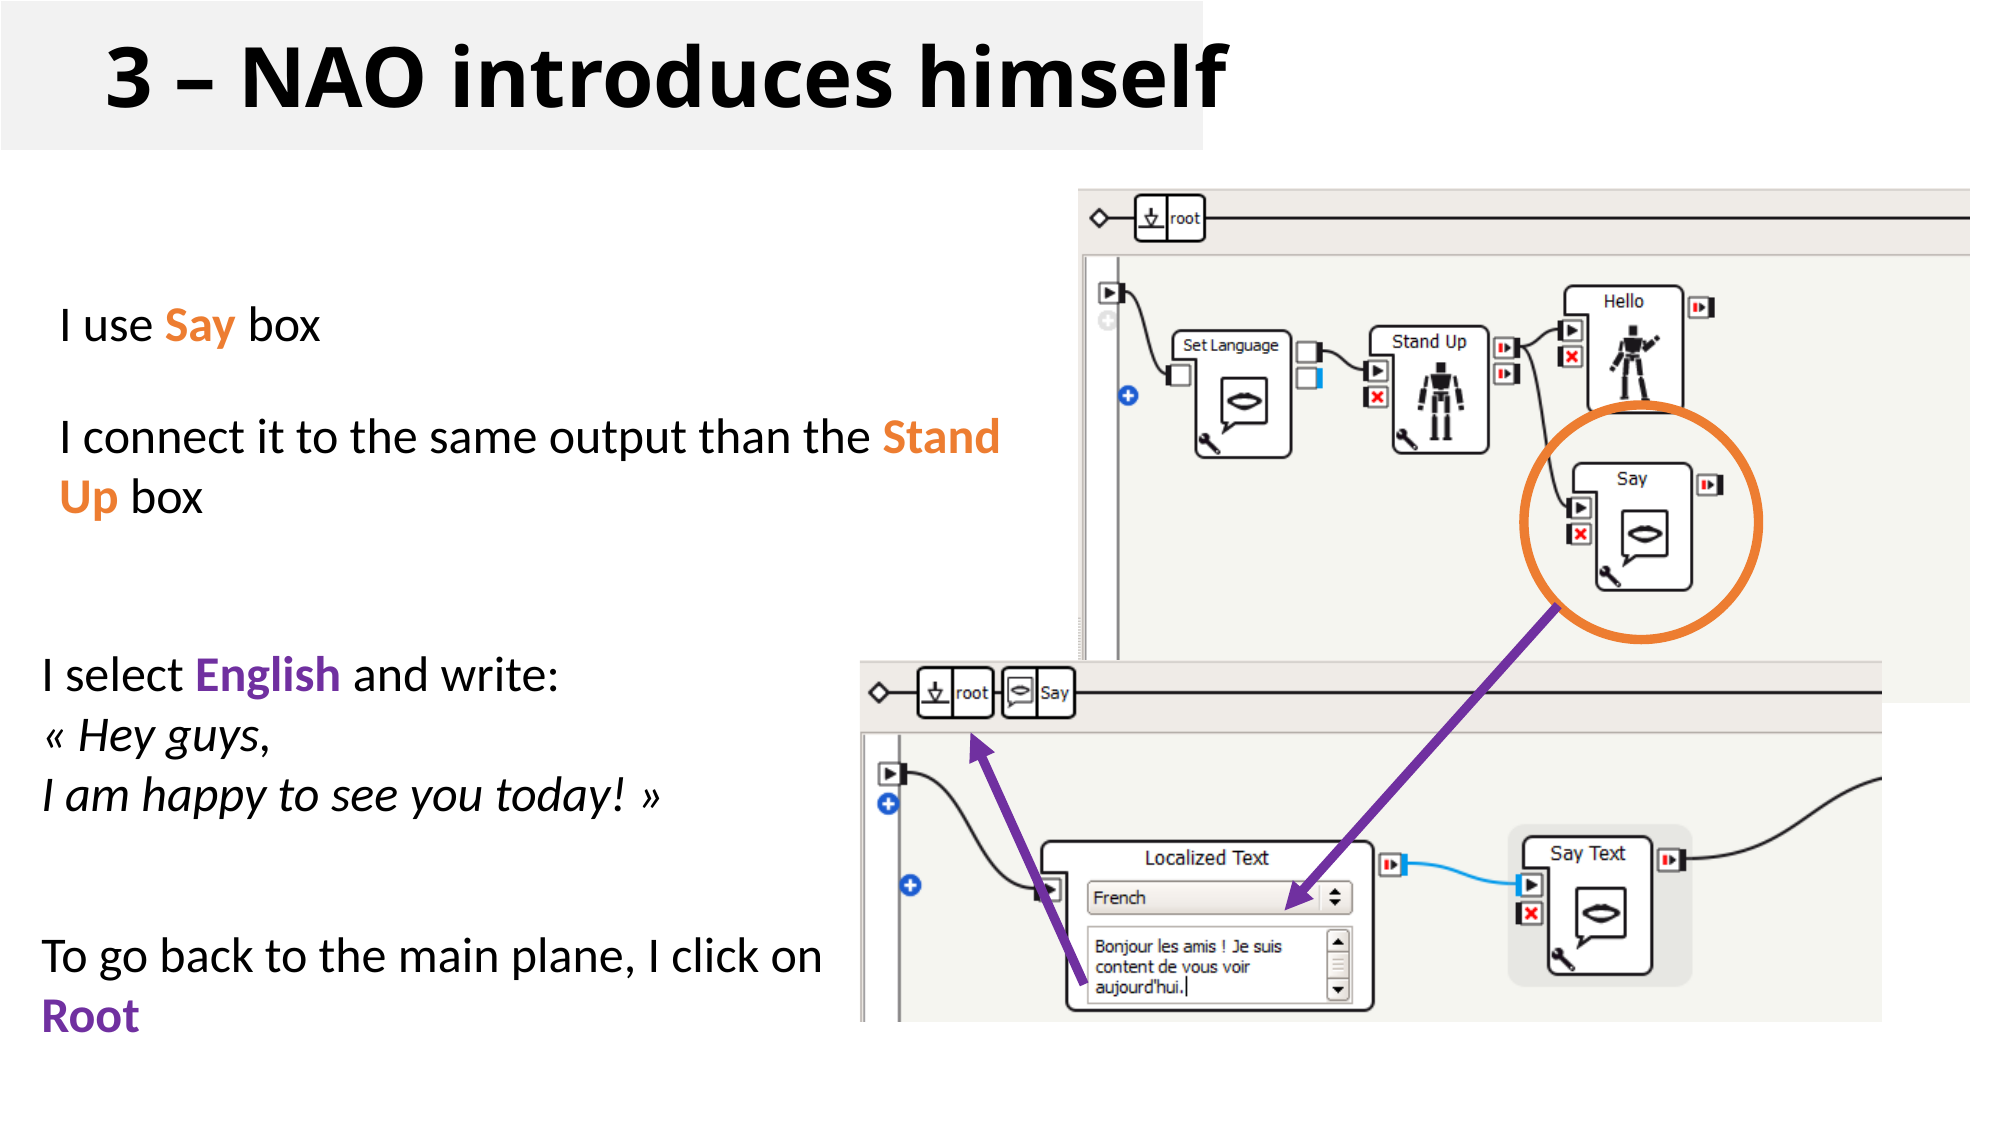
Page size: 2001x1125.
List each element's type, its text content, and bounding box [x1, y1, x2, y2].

text_box I use Say box [44, 284, 1078, 359]
text_box To go back to the main plane, I click on Root [26, 915, 1023, 1050]
text_box 3 – NAO introduces himself [90, 16, 1445, 132]
text_box I connect it to the same output than the Stand Up box [44, 395, 1041, 531]
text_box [1284, 605, 1559, 911]
text_box I select English and write: « Hey guys, I am happy to see you today! » [26, 633, 1023, 829]
text_box [0, 0, 1205, 152]
picture [859, 188, 1970, 1022]
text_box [970, 732, 1085, 985]
